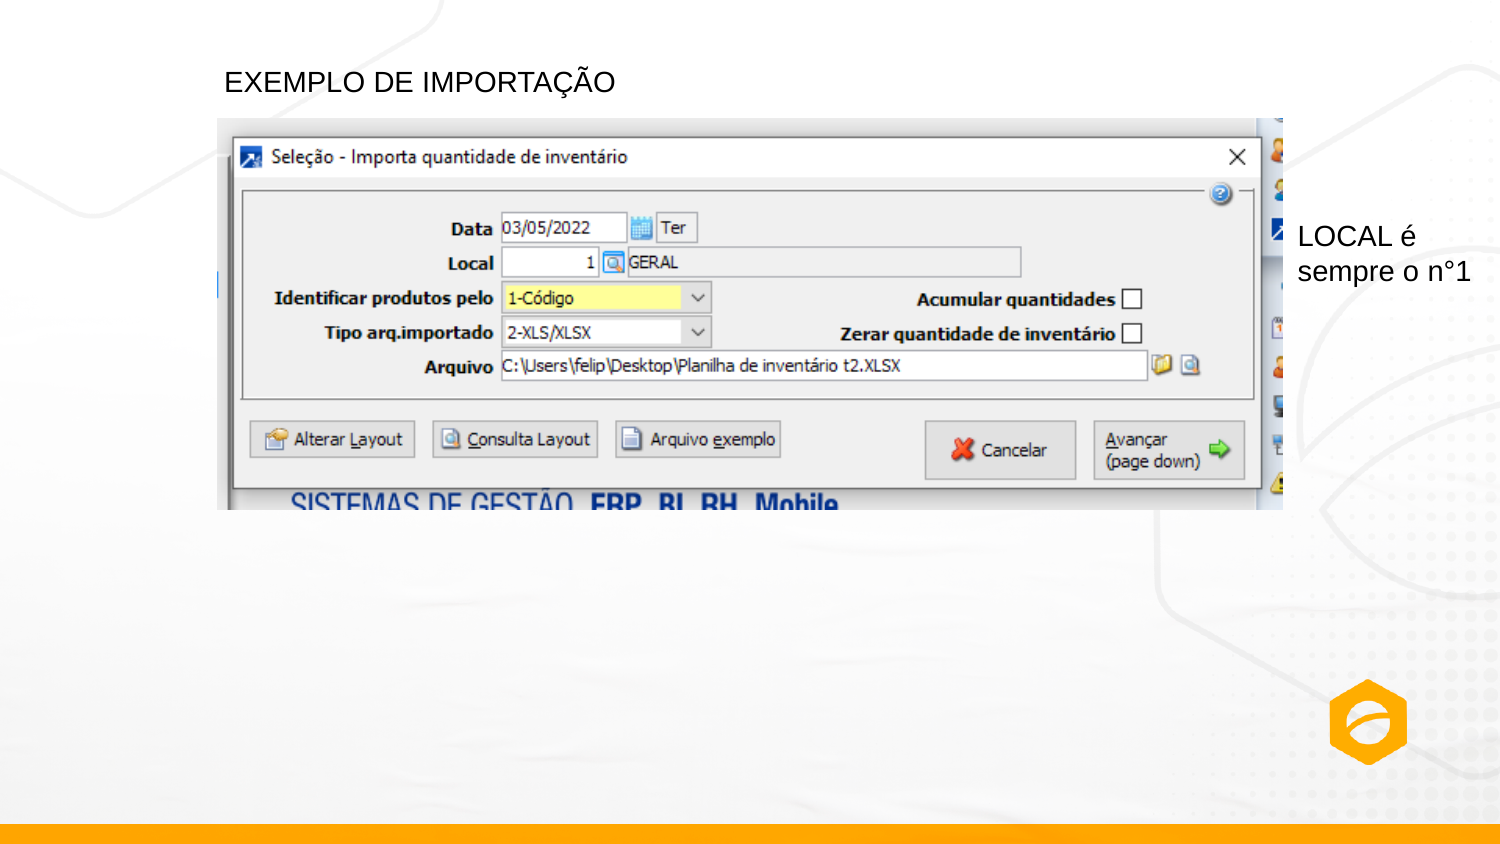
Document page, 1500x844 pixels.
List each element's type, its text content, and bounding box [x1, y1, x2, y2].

text_box LOCAL é sempre o n°1 [1287, 209, 1489, 295]
text_box EXEMPLO DE IMPORTAÇÃO [209, 55, 632, 106]
picture [0, 0, 1500, 844]
